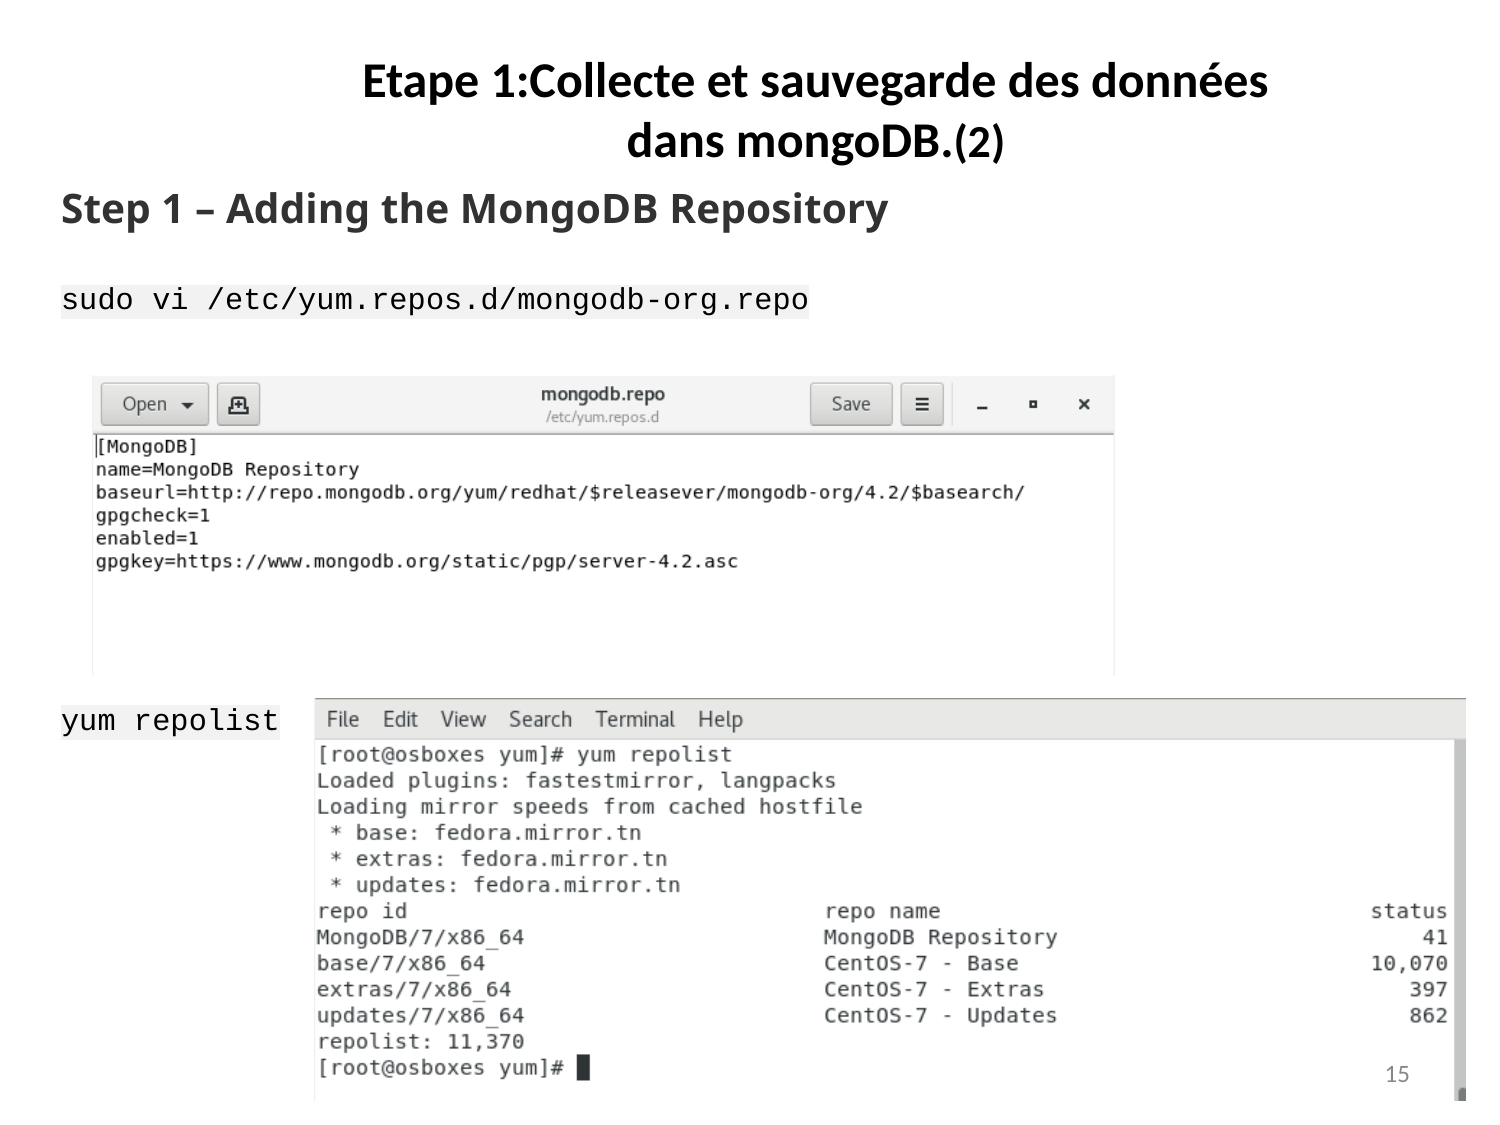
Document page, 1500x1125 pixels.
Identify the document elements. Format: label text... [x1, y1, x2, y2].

text_box Etape 1:Collecte et sauvegarde des données dans mongoDB.(2) [314, 32, 1318, 168]
picture [91, 375, 1115, 677]
picture [314, 698, 1467, 1101]
text_box Step 1 – Adding the MongoDB Repository sudo vi /etc/yum.repos.d/mongodb-org.repo yum repolist [46, 168, 1451, 1125]
list [64, 0, 1415, 168]
